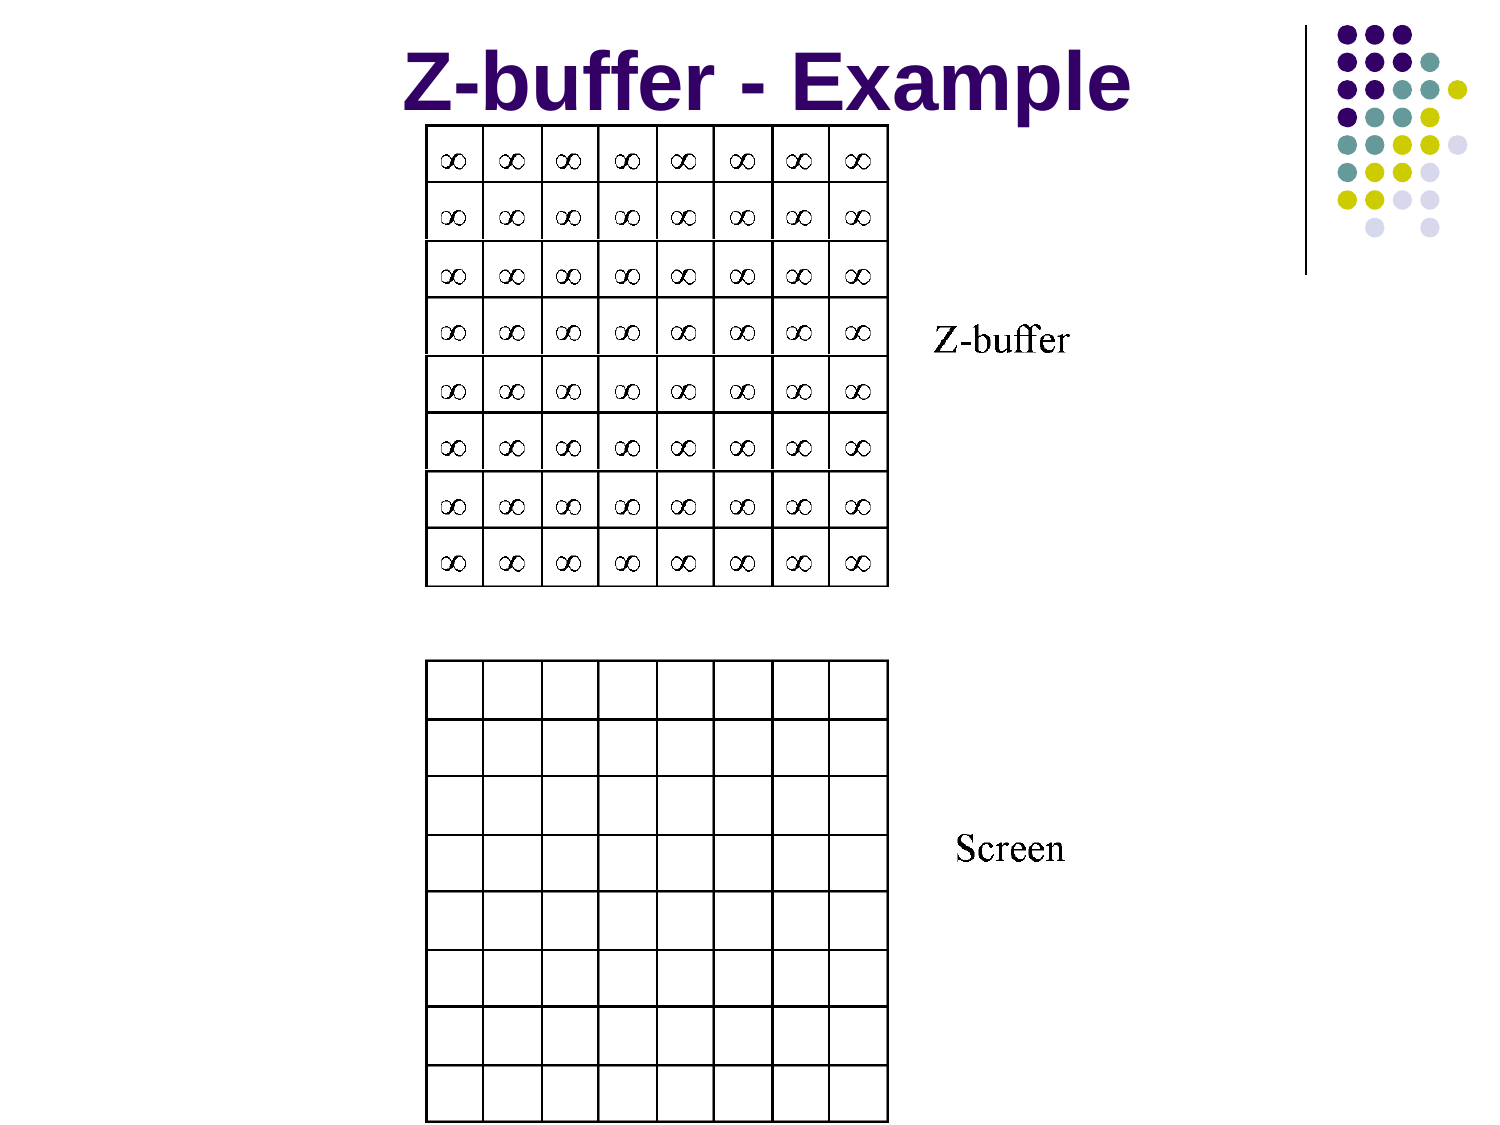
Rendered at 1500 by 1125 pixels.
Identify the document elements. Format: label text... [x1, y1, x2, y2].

picture [424, 124, 1074, 1125]
text_box Z-buffer - Example [387, 0, 1150, 135]
